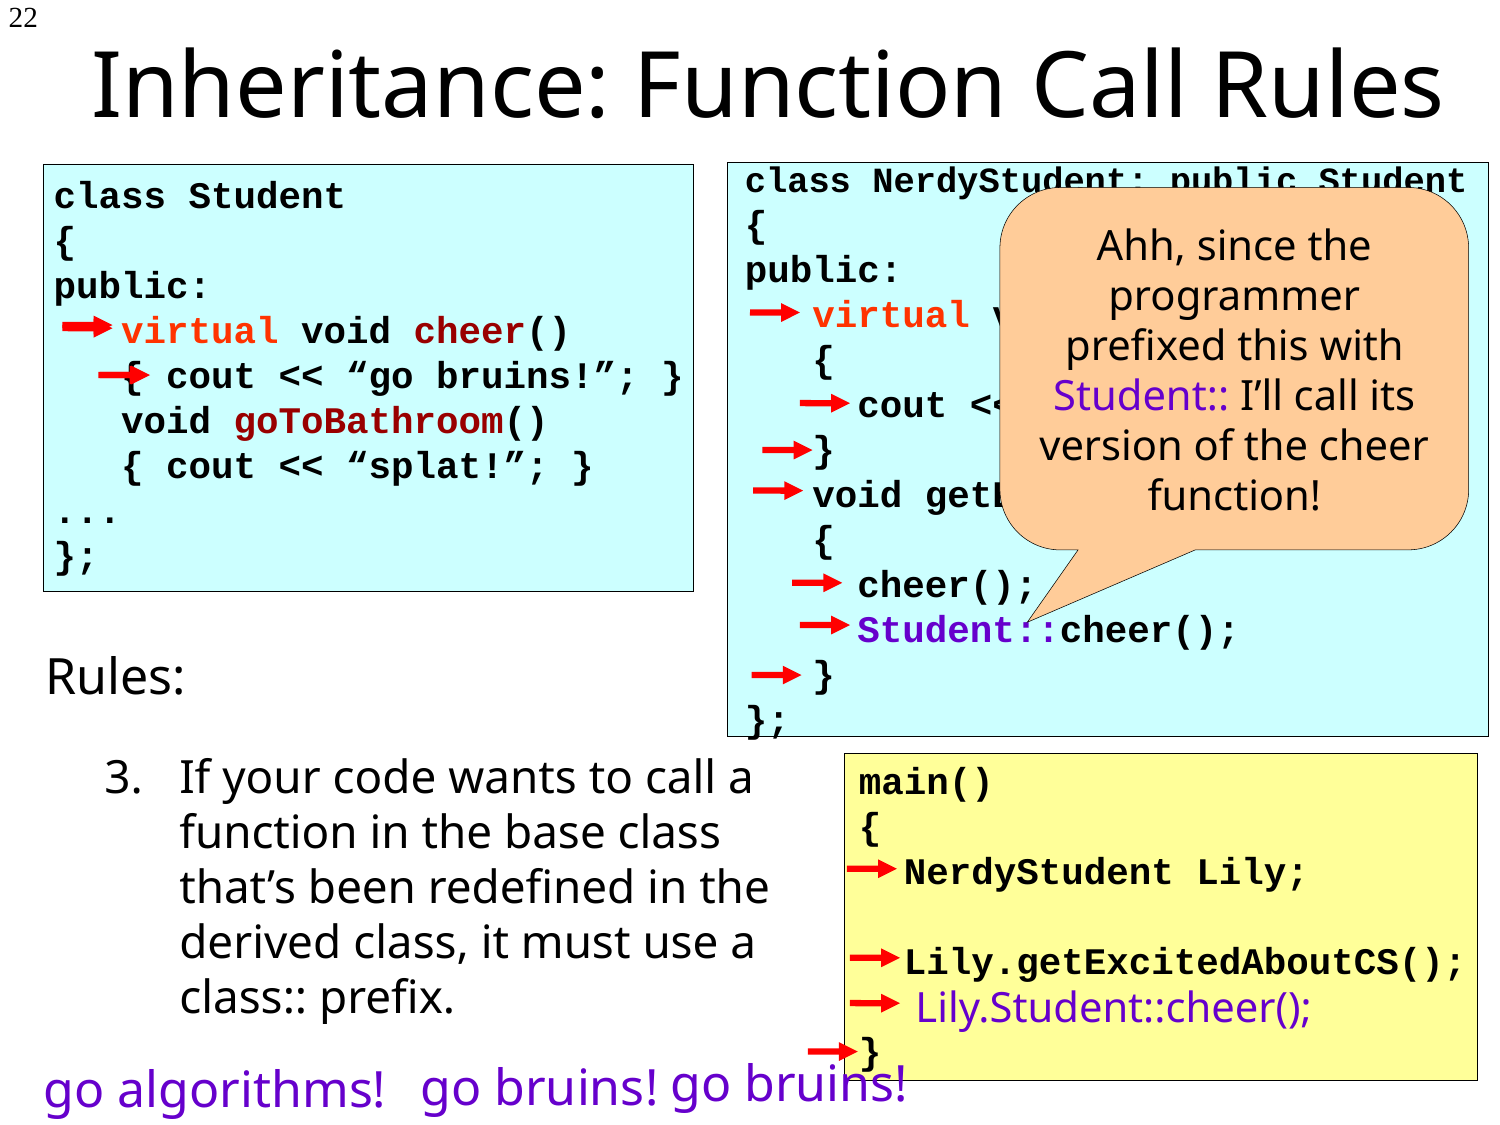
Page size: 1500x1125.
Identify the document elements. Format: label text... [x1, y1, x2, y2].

text_box go algorithms! [28, 1049, 402, 1125]
text_box [1483, 162, 1489, 737]
text_box [99, 368, 151, 382]
text_box [751, 668, 802, 682]
text_box [799, 618, 850, 632]
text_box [843, 749, 1500, 1081]
text_box go bruins! [405, 1048, 674, 1124]
text_box [762, 443, 813, 457]
text_box [792, 576, 843, 590]
text_box [62, 318, 113, 332]
text_box Rules: [30, 637, 202, 713]
text_box [753, 484, 804, 497]
text_box [799, 396, 850, 410]
text_box class NerdyStudent: public Student { public: virtual void cheer() { cout << “go algorithms!”; } void getExcitedAboutCS() { cheer(); Student::cheer(); } }; [730, 149, 1483, 748]
text_box class Student { public: virtual void cheer() { cout << “go bruins!”; } void goToBathroom() { cout << “splat!”; } ... }; [38, 163, 699, 584]
text_box go bruins! [655, 1043, 924, 1119]
title Inheritance: Function Call Rules [75, 0, 1463, 175]
text_box If your code wants to call a function in the base class that’s been redefined in the derived class, it must use a class:: prefix. [89, 740, 844, 1030]
slide_number 22 [0, 0, 54, 66]
text_box [42, 584, 693, 591]
text_box Ahh, since the programmer prefixed this with Student:: I’ll call its version of the cheer function! [999, 187, 1469, 623]
text_box [749, 306, 800, 319]
